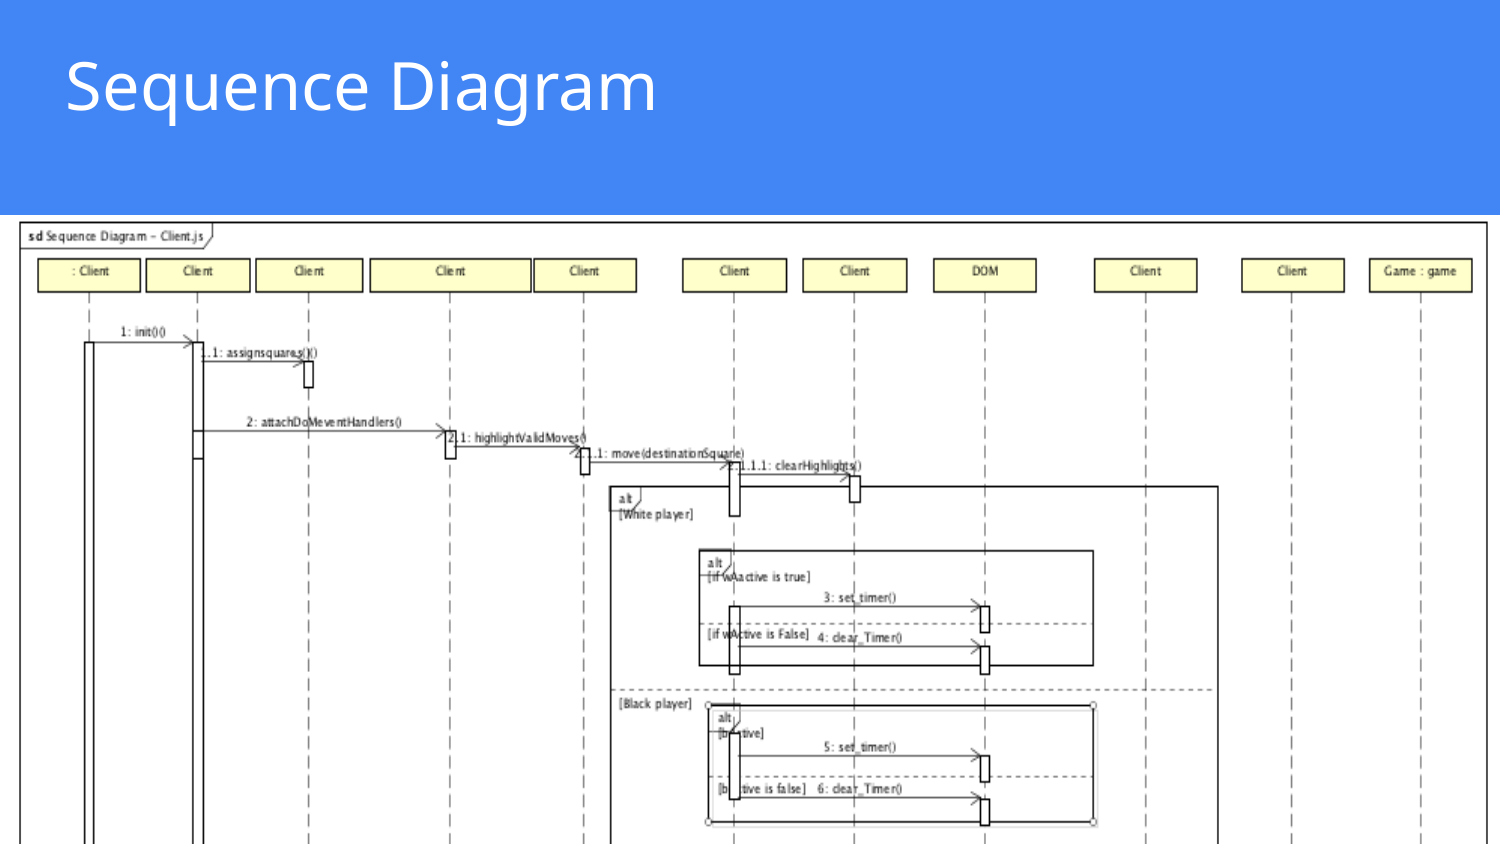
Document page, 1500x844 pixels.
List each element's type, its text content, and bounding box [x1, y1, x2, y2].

title Sequence Diagram [50, 44, 1449, 139]
picture [0, 215, 1500, 844]
